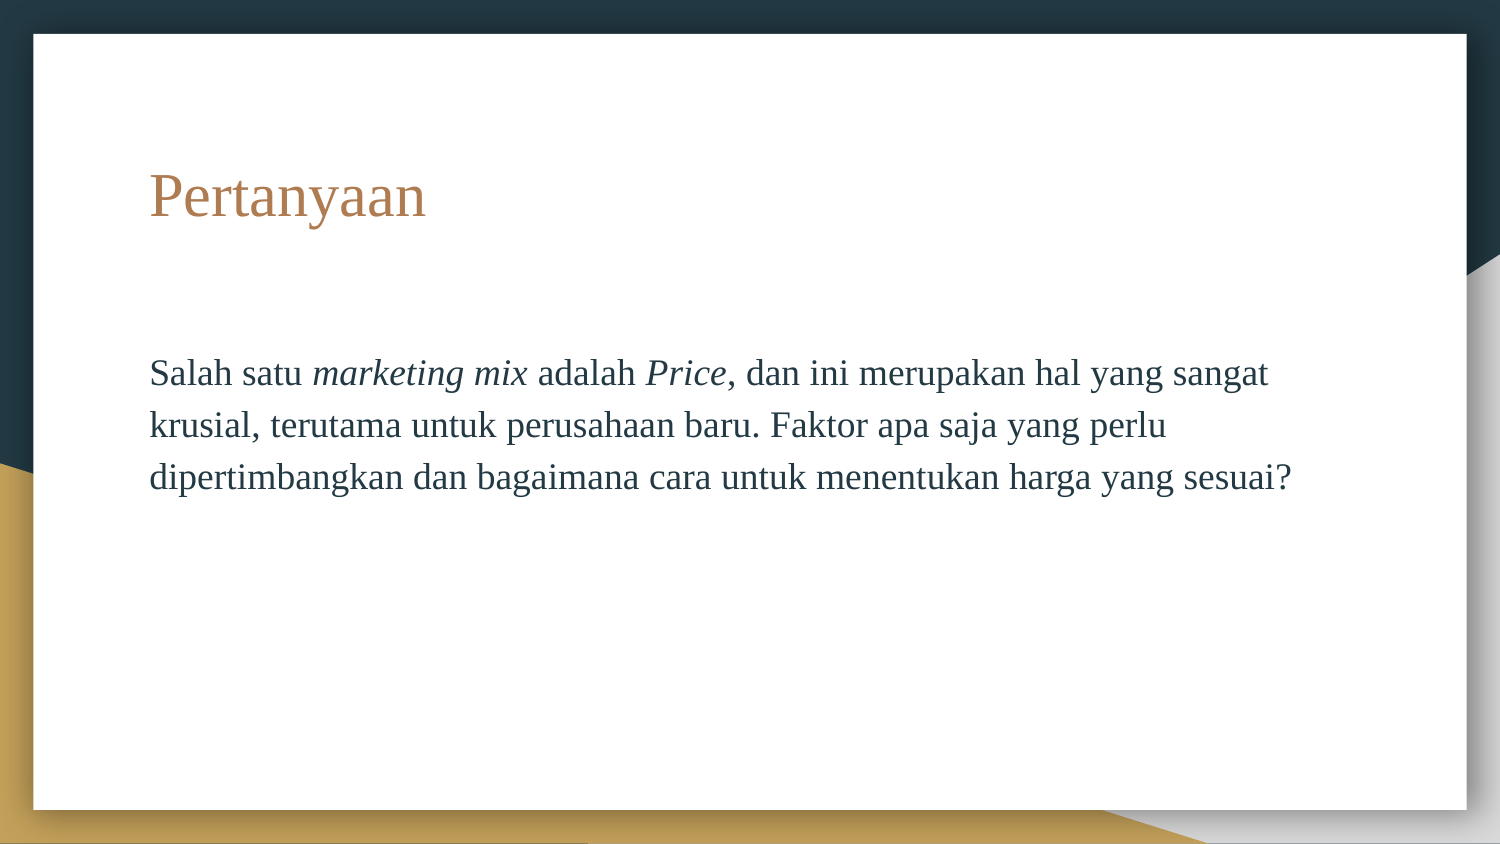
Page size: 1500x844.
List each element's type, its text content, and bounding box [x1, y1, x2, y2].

list Salah satu marketing mix adalah Price, dan ini merupakan hal yang sangat krusial, terutama untuk perusahaan baru. Faktor apa saja yang perlu dipertimbangkan dan bagaimana cara untuk menentukan harga yang sesuai? [134, 326, 1366, 729]
title Pertanyaan [134, 138, 1366, 296]
